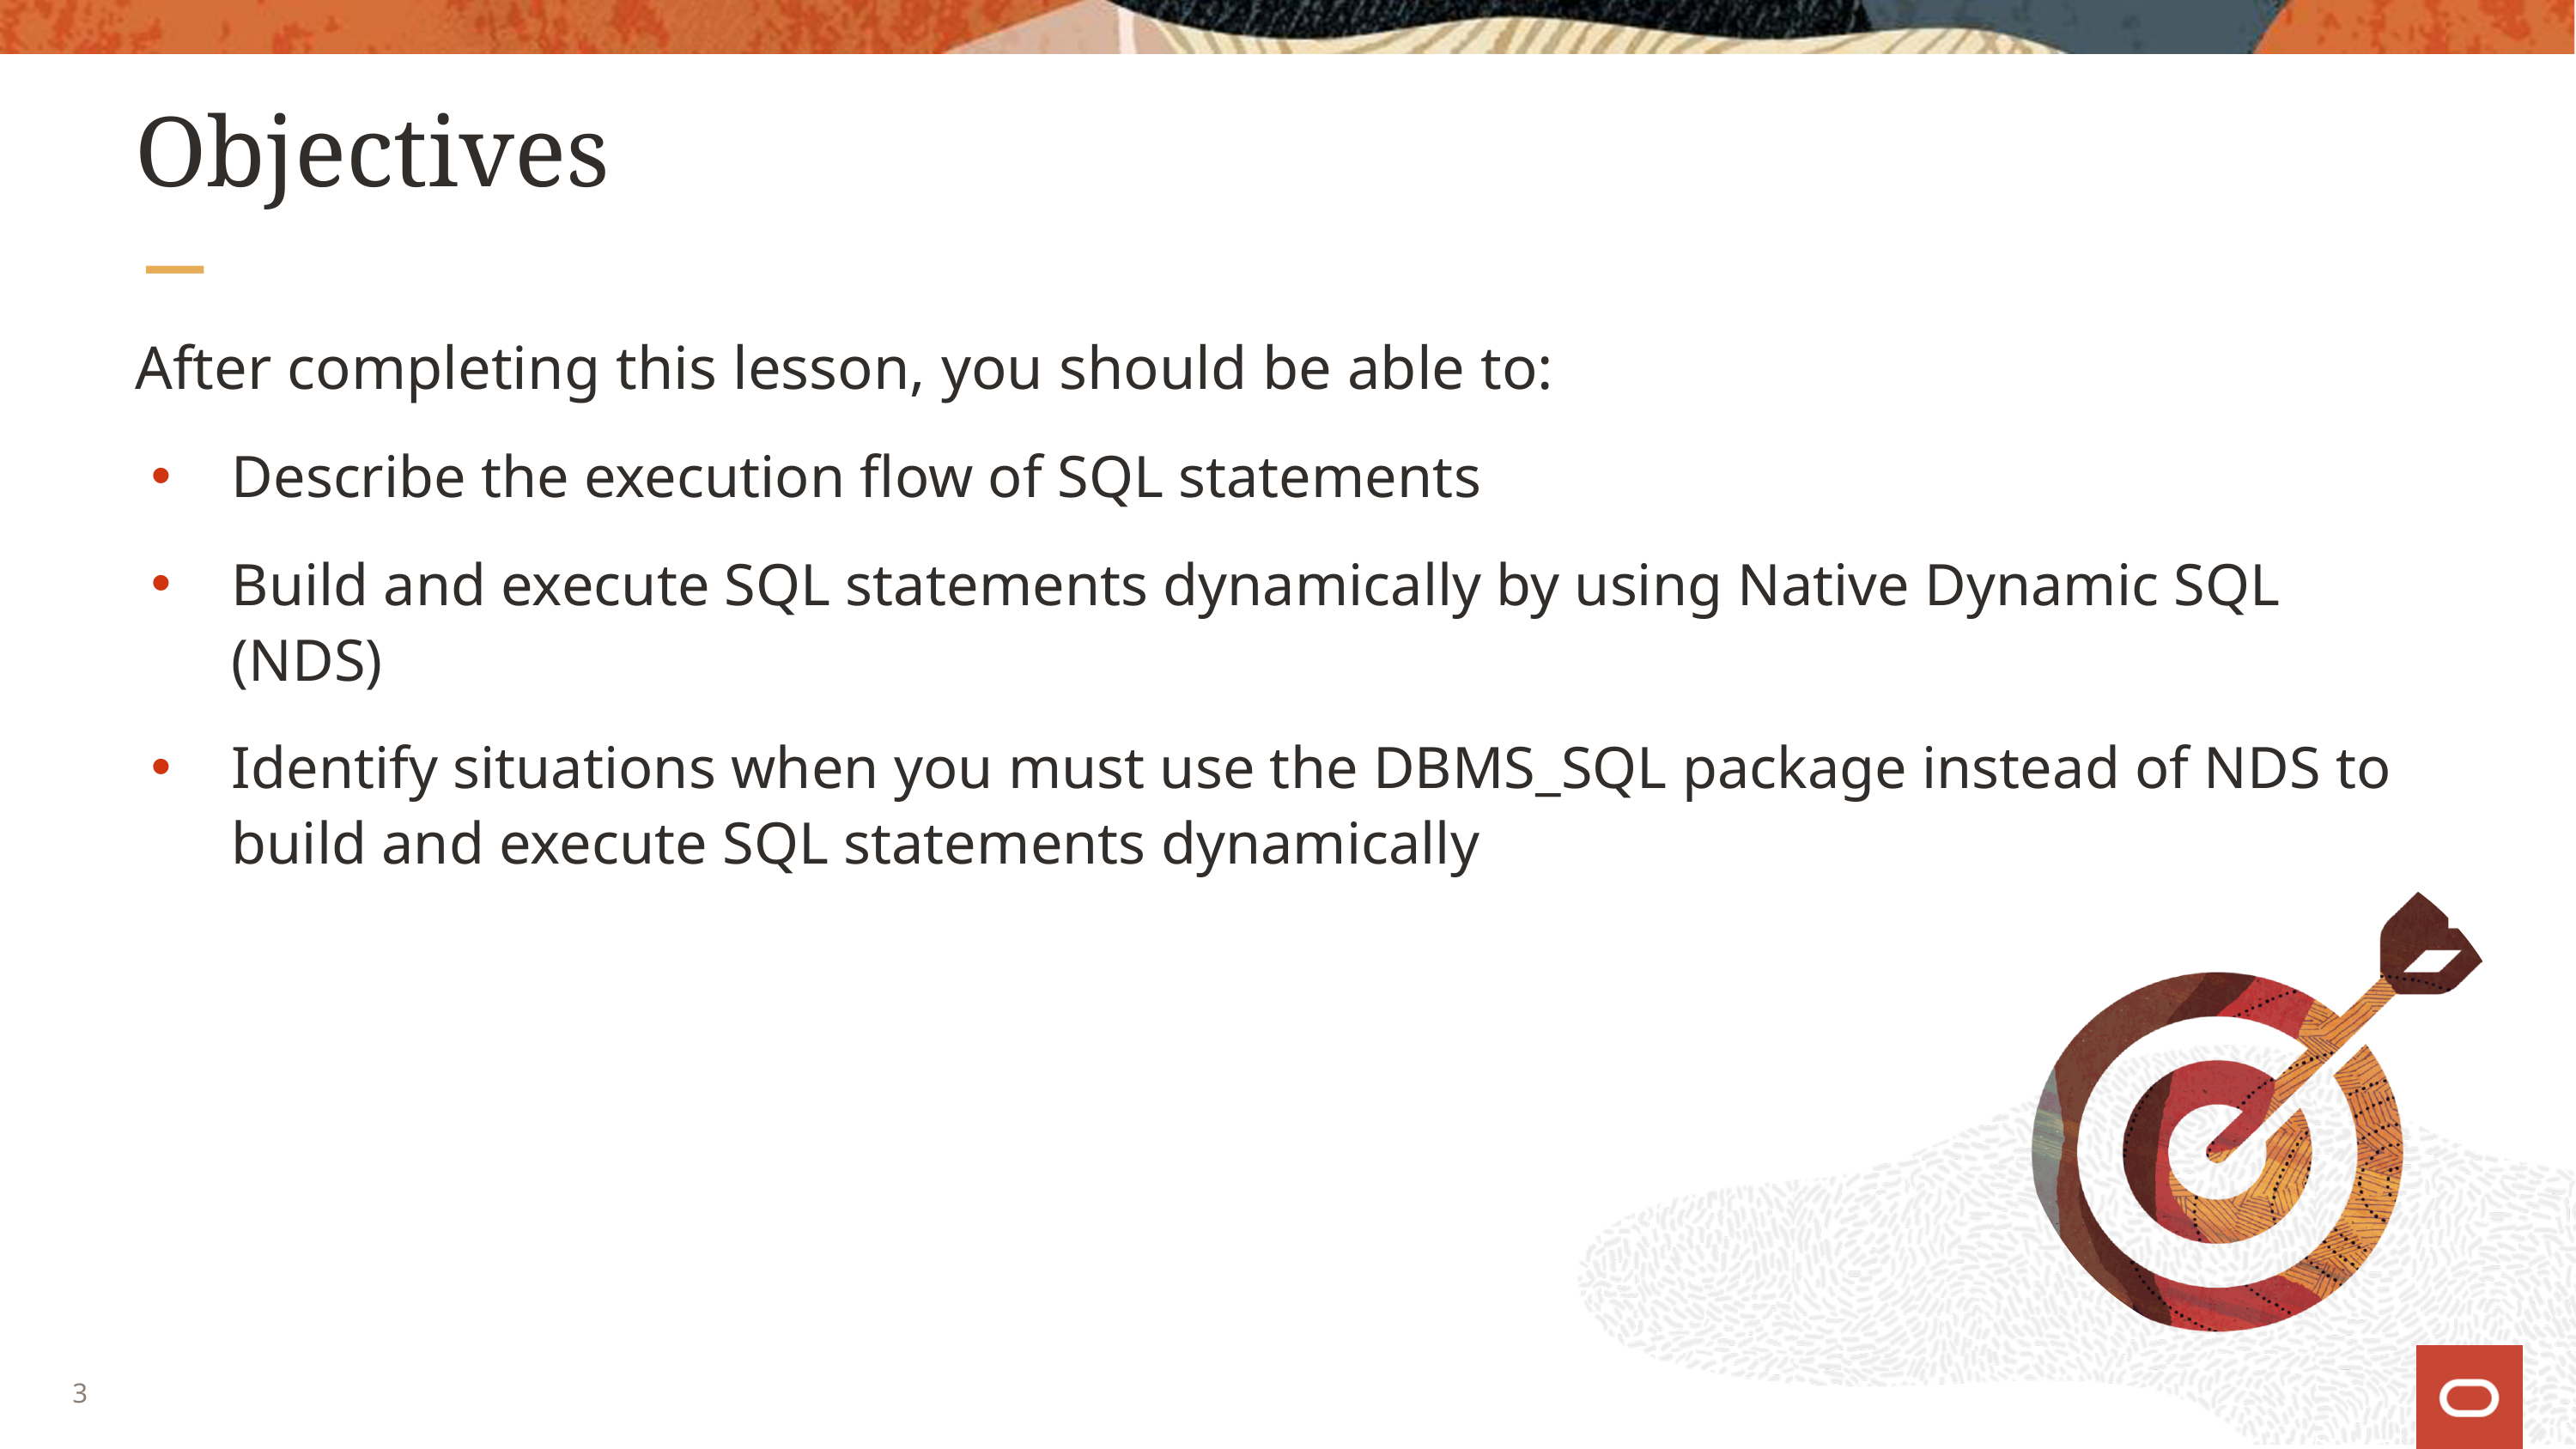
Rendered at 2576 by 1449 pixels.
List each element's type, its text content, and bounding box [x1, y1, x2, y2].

picture [2017, 843, 2522, 1350]
list After completing this lesson, you should be able to: Describe the execution flow of SQL statements Build and execute SQL statements dynamically by using Native Dynamic SQL (NDS) Identify situations when you must use the DBMS_SQL package instead of NDS to build and execute SQL statements dynamically [131, 319, 2445, 803]
picture [0, 0, 2576, 54]
picture [2416, 1345, 2523, 1449]
title Objectives [131, 86, 2445, 272]
